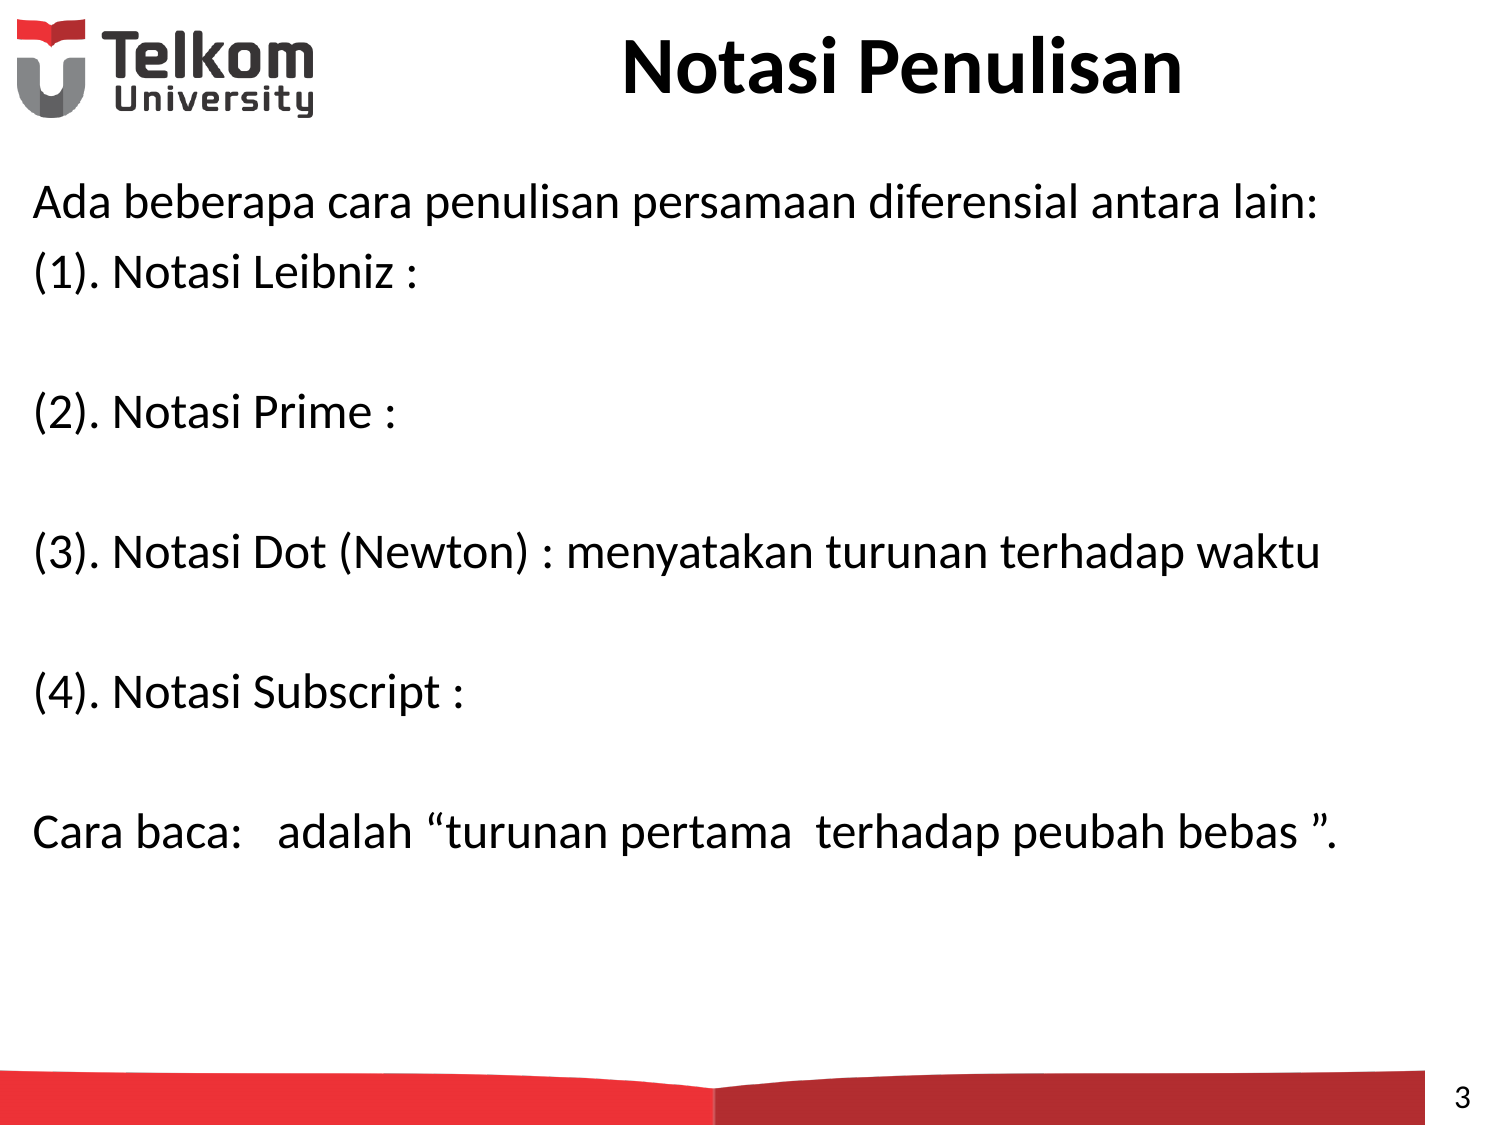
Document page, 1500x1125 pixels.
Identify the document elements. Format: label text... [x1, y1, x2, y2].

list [0, 1070, 1426, 1125]
slide_number 3 [1425, 1065, 1500, 1125]
title Notasi Penulisan [324, 4, 1483, 118]
picture [17, 18, 314, 119]
